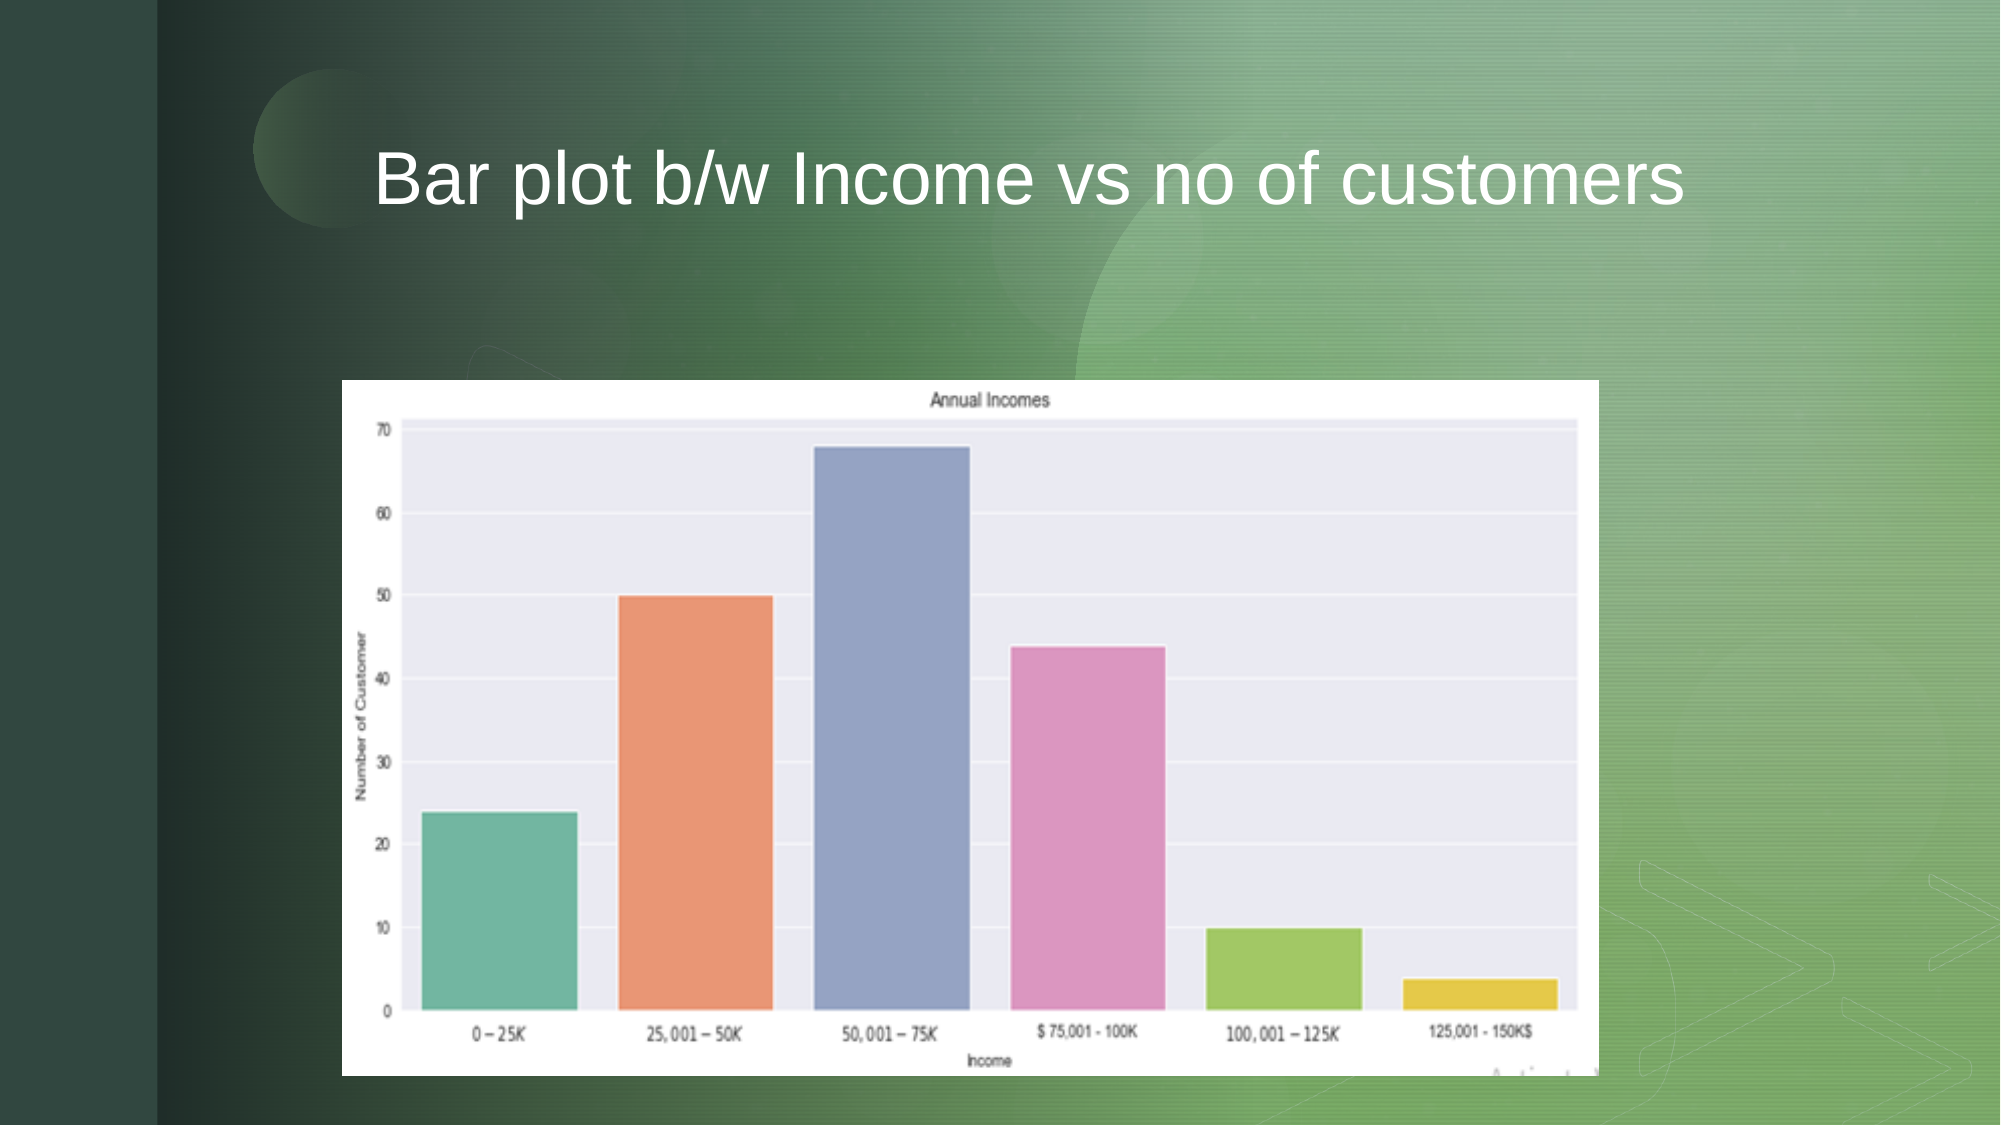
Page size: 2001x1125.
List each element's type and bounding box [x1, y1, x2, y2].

list [342, 380, 1599, 1076]
picture [0, 0, 2001, 1125]
